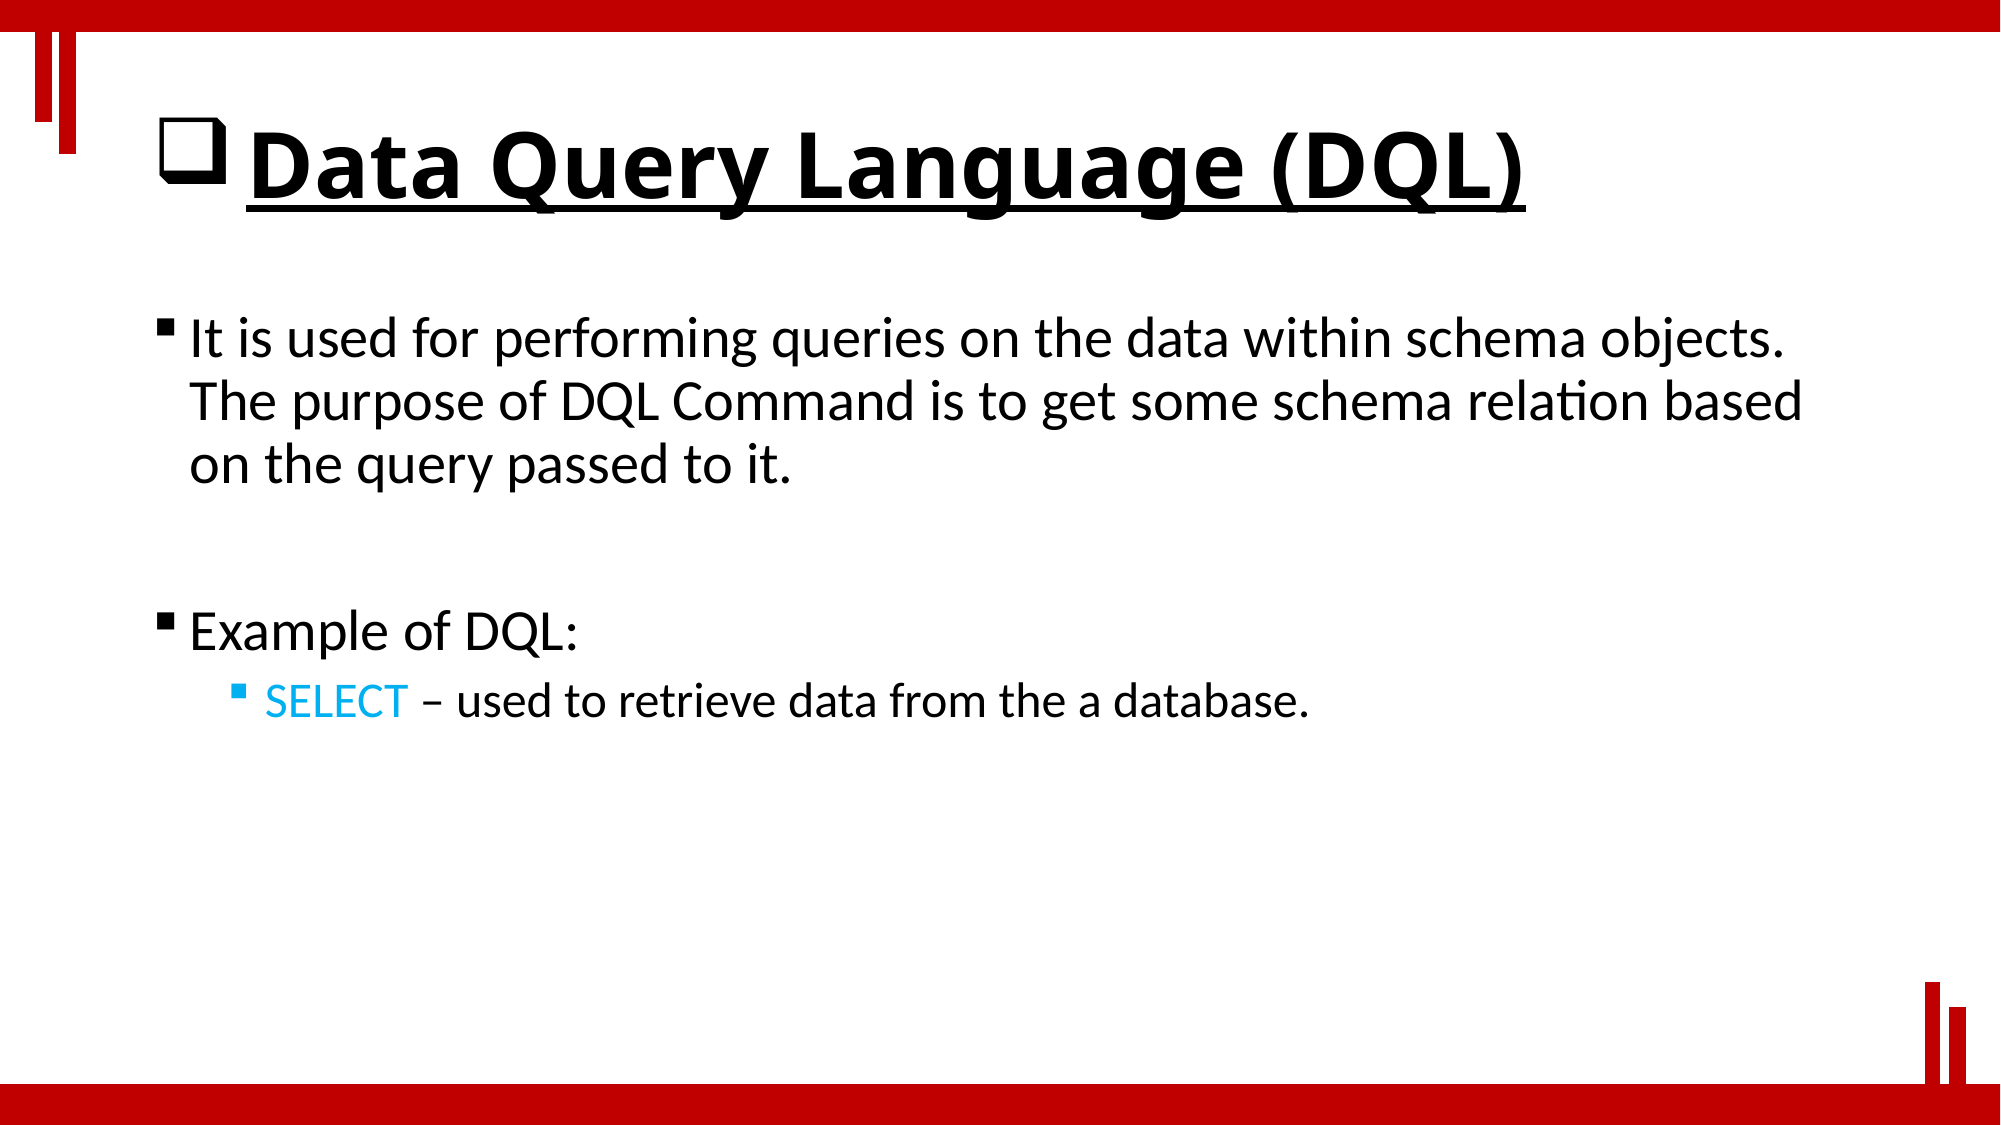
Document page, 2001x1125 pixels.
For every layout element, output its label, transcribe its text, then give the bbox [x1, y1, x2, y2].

title Data Query Language (DQL) [137, 59, 1863, 278]
list It is used for performing queries on the data within schema objects. The purpose of DQL Command is to get some schema relation based on the query passed to it. Example of DQL: SELECT – used to retrieve data from the a database. [137, 299, 1863, 1014]
